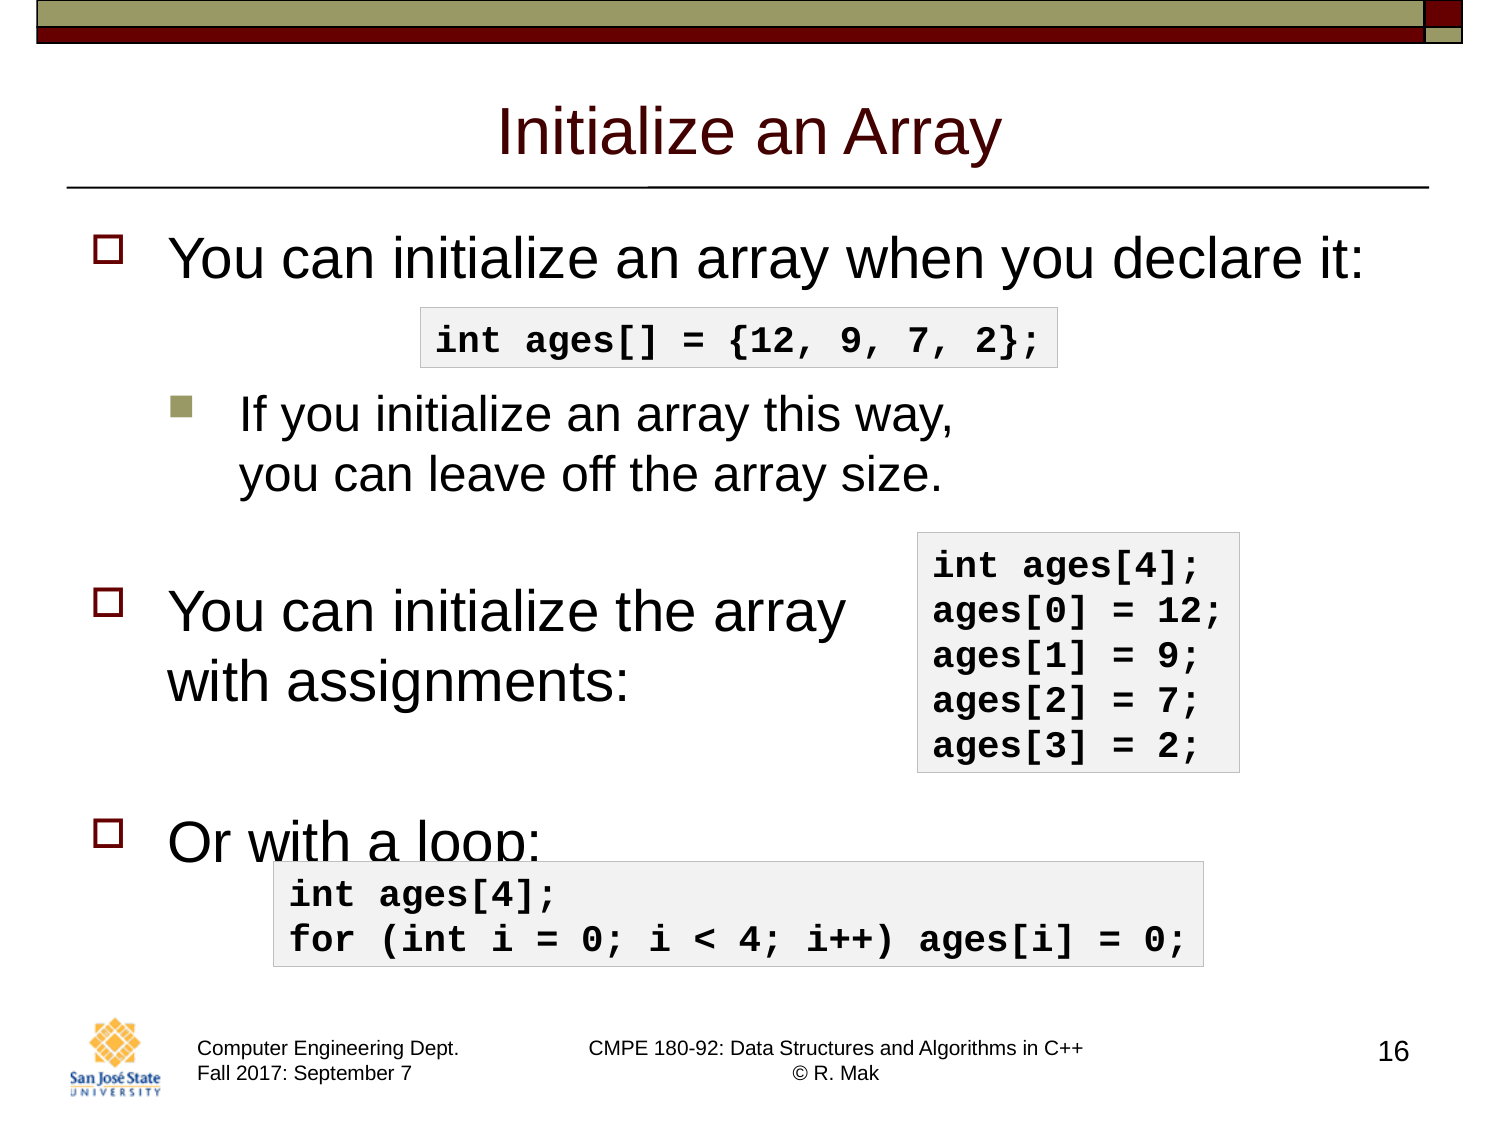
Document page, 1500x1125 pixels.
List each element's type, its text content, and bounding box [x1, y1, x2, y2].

text_box int ages[] = {12, 9, 7, 2}; [420, 307, 1058, 368]
slide_number 16 [1112, 1025, 1425, 1100]
title Initialize an Array [75, 67, 1425, 175]
text_box int ages[4]; ages[0] = 12; ages[1] = 9; ages[2] = 7; ages[3] = 2; [917, 532, 1240, 773]
list You can initialize an array when you declare it: If you initialize an array this way, you can leave off the array size. You can initialize the array with assignments: Or with a loop: [75, 212, 1425, 1006]
text_box int ages[4]; for (int i = 0; i < 4; i++) ages[i] = 0; [273, 861, 1204, 967]
picture [60, 1012, 166, 1112]
